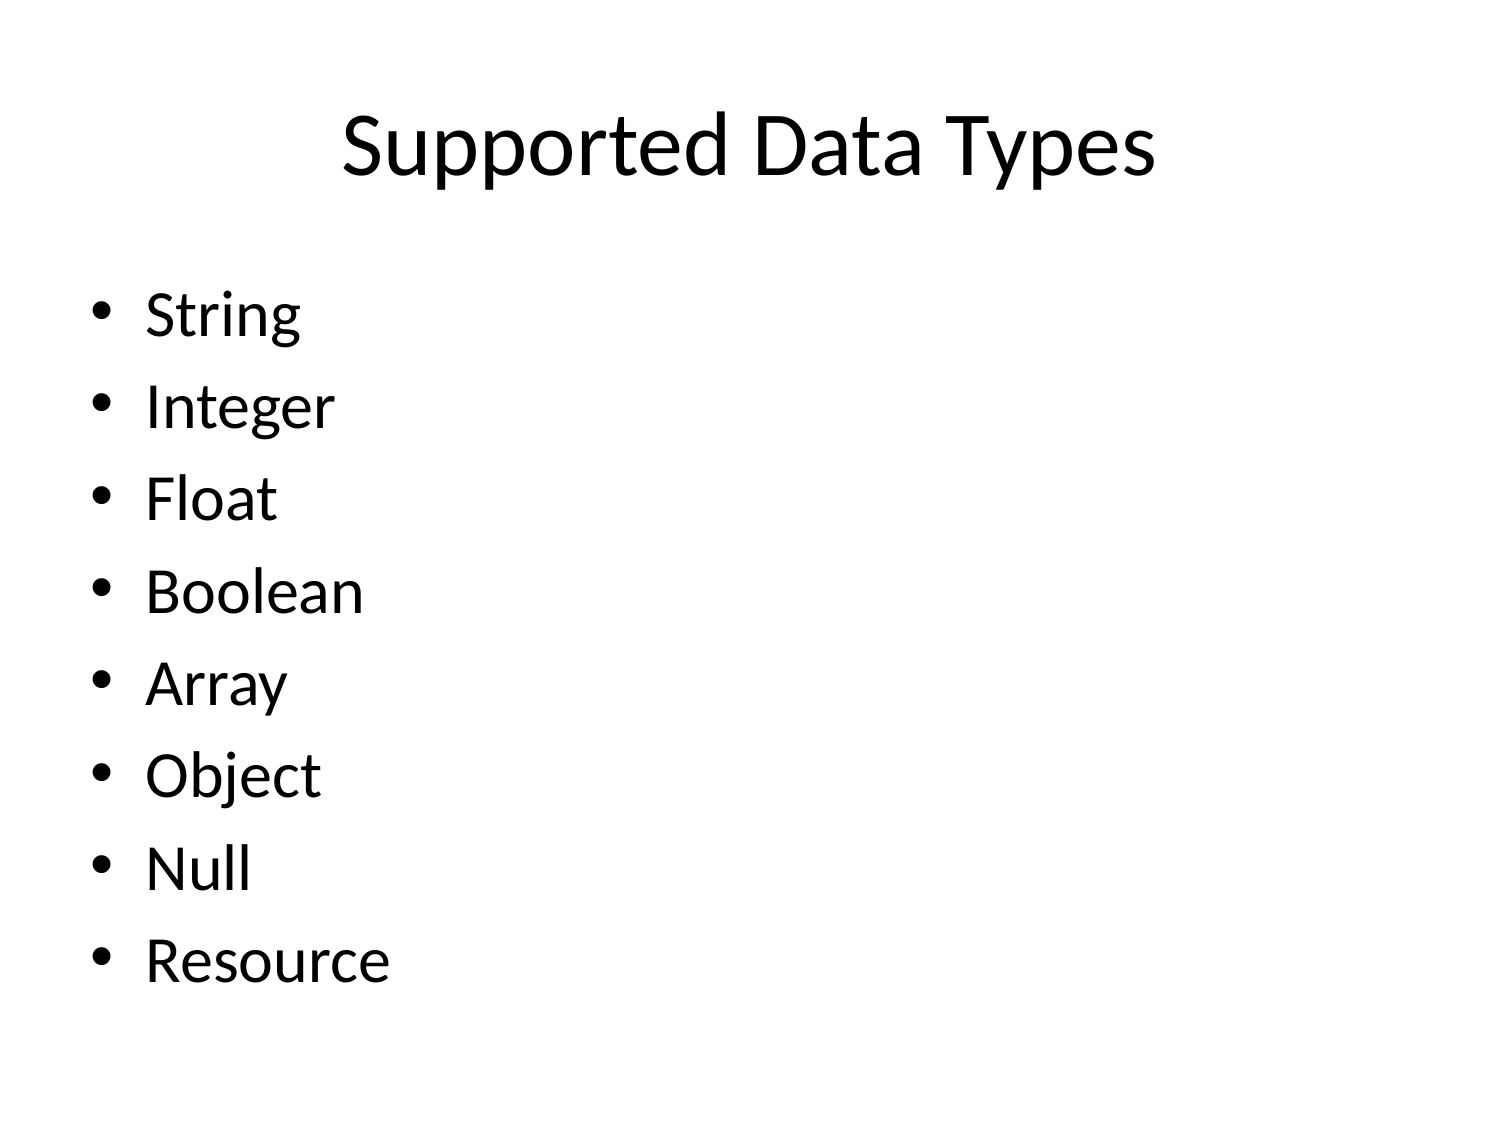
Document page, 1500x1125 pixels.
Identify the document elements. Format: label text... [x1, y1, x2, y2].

title Supported Data Types [75, 45, 1425, 233]
list String Integer Float Boolean Array Object Null Resource [75, 262, 1425, 1005]
